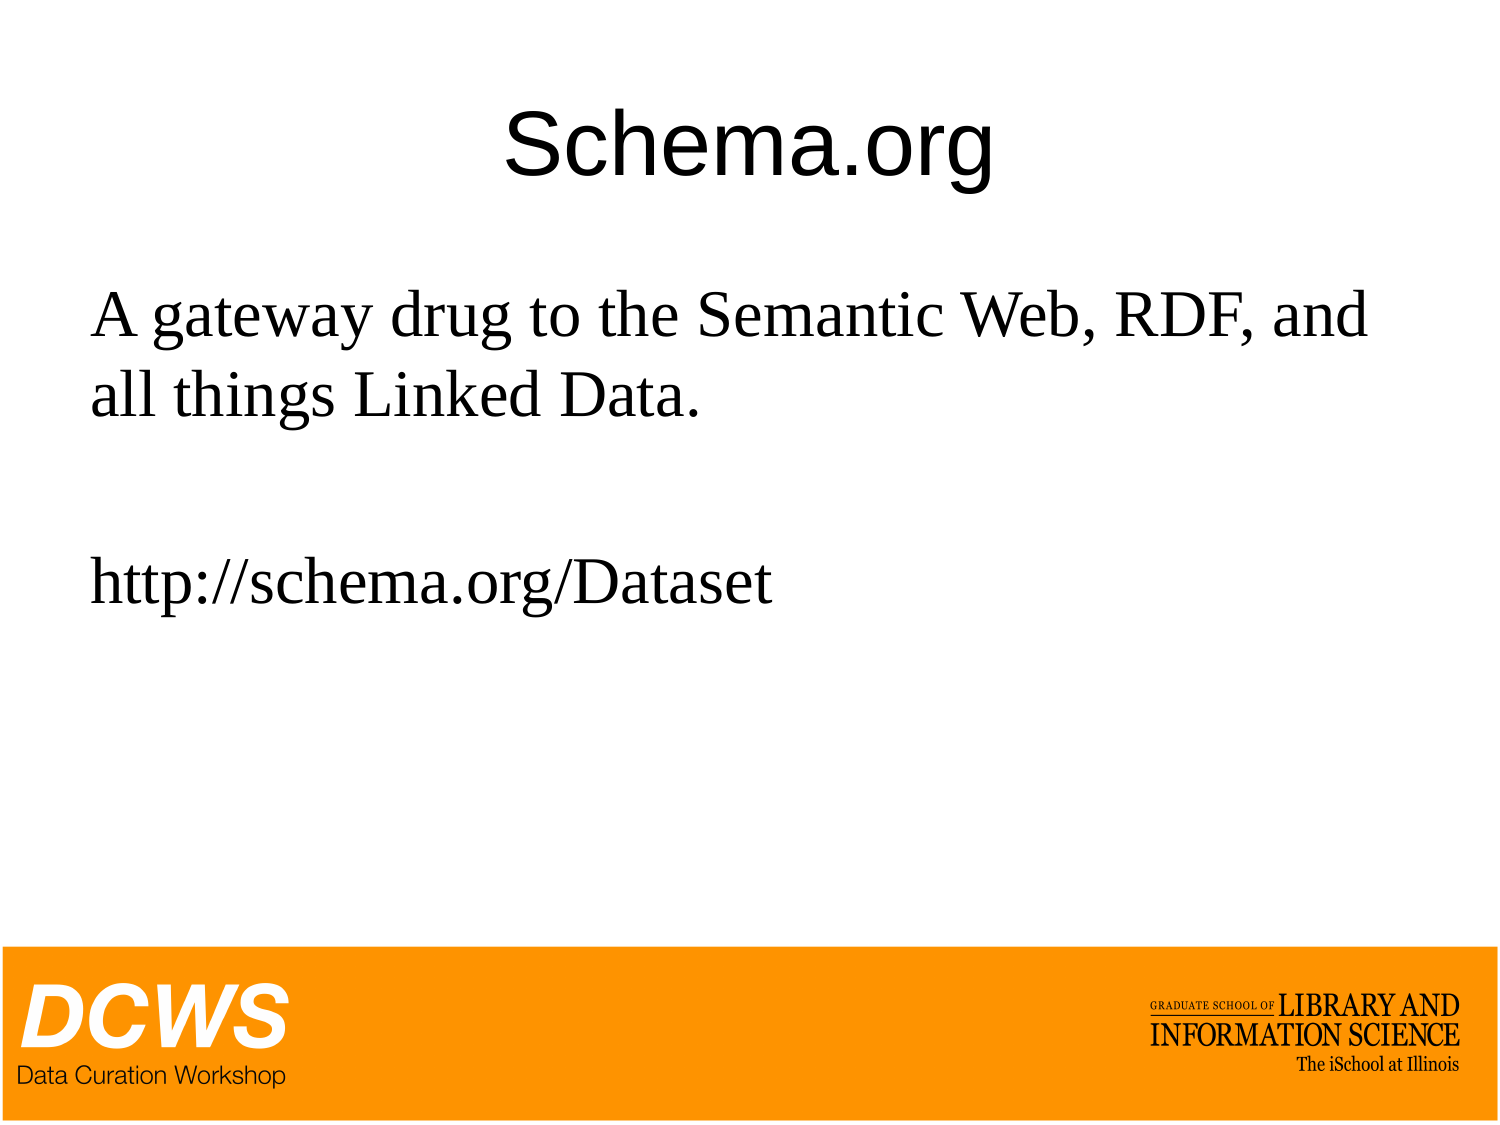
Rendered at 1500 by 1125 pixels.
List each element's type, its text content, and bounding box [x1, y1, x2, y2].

list A gateway drug to the Semantic Web, RDF, and all things Linked Data. http://schema.org/Dataset [75, 262, 1425, 1005]
title Schema.org [75, 45, 1425, 233]
picture [0, 944, 1500, 1123]
